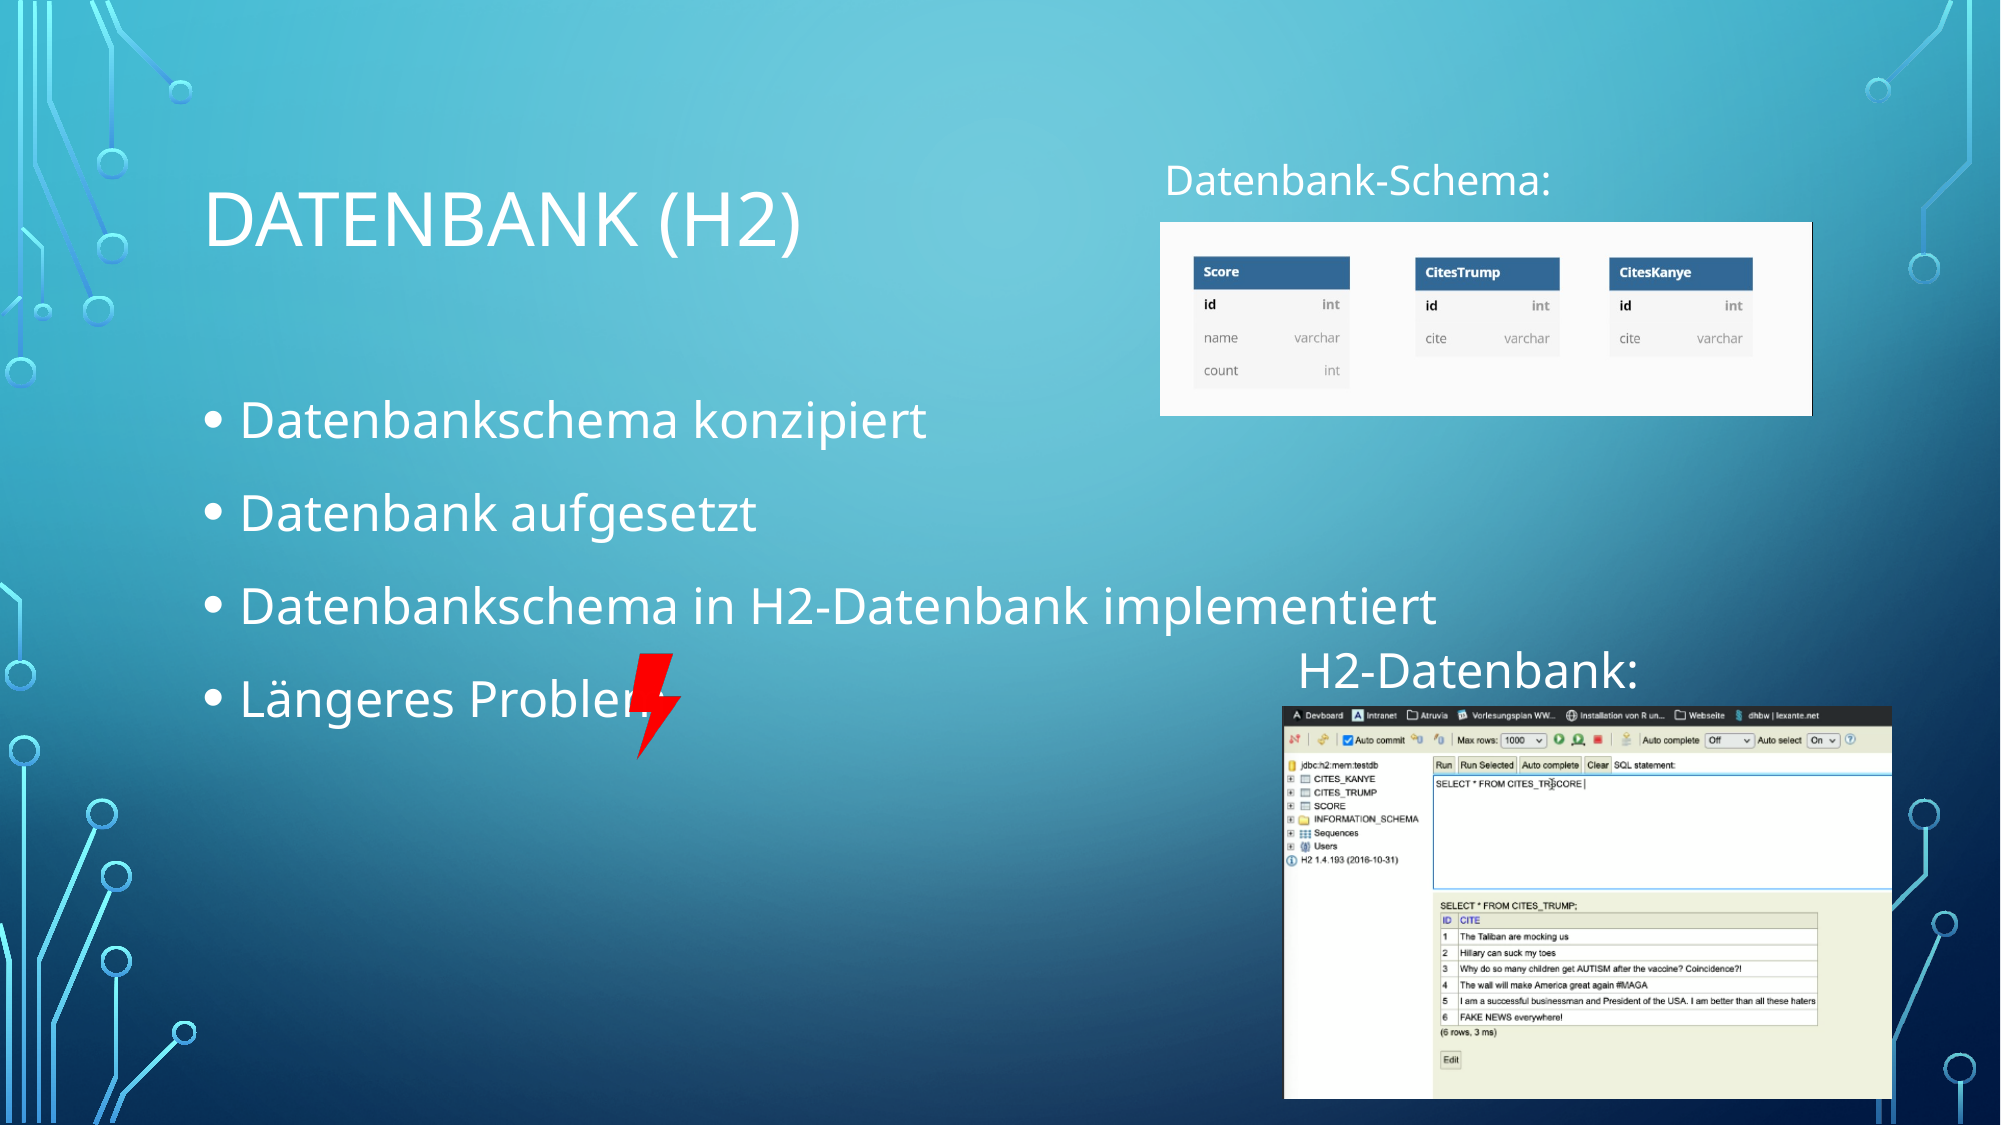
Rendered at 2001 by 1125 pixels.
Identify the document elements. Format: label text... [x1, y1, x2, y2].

picture [1160, 222, 1813, 416]
list Datenbankschema konzipiert Datenbank aufgesetzt Datenbankschema in H2-Datenbank implementiert Längeres Problem [187, 369, 1813, 950]
title Datenbank (H2) [187, 101, 1813, 344]
picture [592, 644, 719, 769]
text_box H2-Datenbank: [1282, 621, 1720, 706]
text_box Datenbank-Schema: [1149, 137, 1587, 223]
picture [1281, 706, 1892, 1099]
